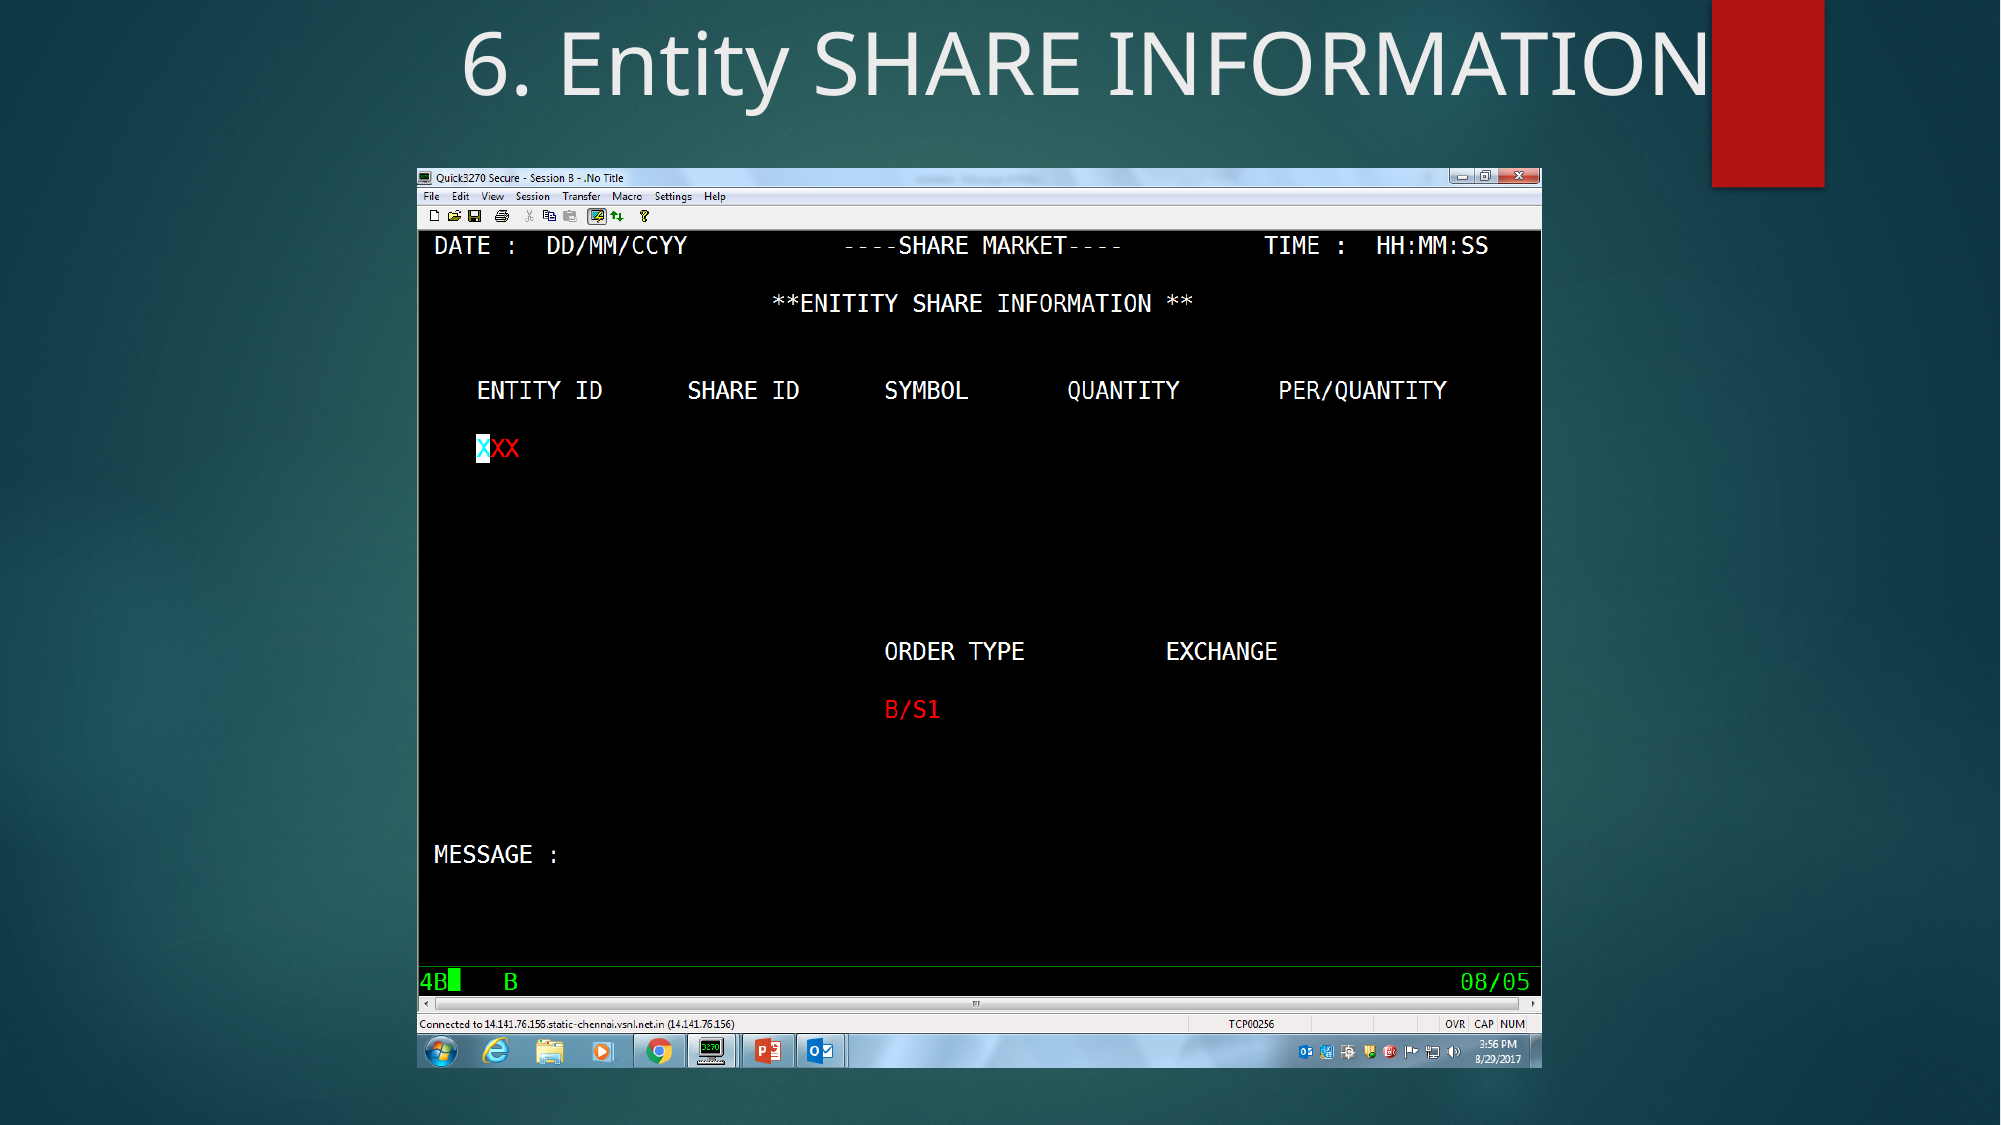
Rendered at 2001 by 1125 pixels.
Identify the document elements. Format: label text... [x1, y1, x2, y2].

picture [0, 132, 1576, 1125]
title 6. Entity SHARE INFORMATION [445, 0, 1840, 132]
